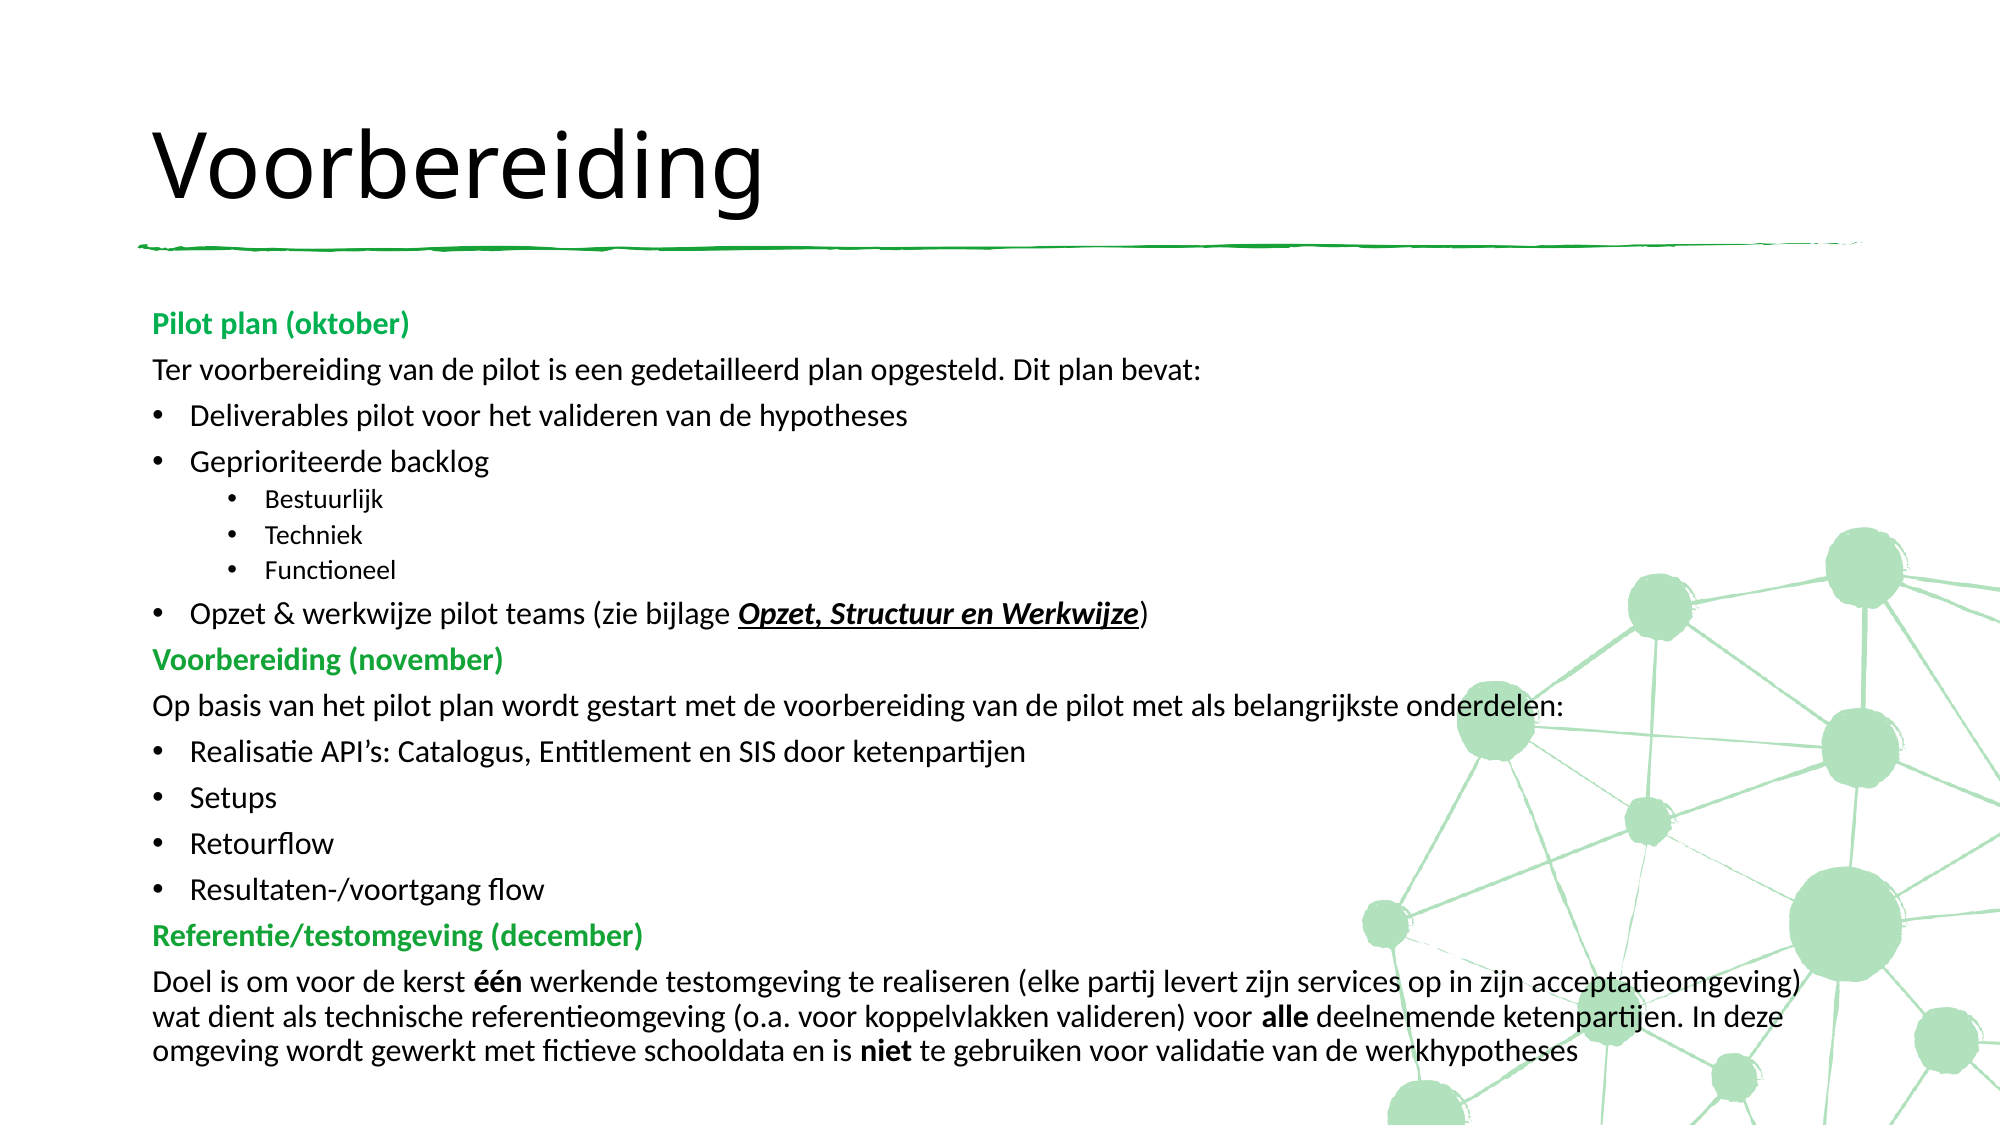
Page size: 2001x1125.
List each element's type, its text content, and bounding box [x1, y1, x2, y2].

title Voorbereiding [137, 59, 1863, 278]
list Pilot plan (oktober) Ter voorbereiding van de pilot is een gedetailleerd plan opgesteld. Dit plan bevat: Deliverables pilot voor het valideren van de hypotheses Geprioriteerde backlog Bestuurlijk Techniek Functioneel Opzet & werkwijze pilot teams (zie bijlage Opzet, Structuur en Werkwijze) Voorbereiding (november) Op basis van het pilot plan wordt gestart met de voorbereiding van de pilot met als belangrijkste onderdelen: Realisatie API’s: Catalogus, Entitlement en SIS door ketenpartijen Setups Retourflow Resultaten-/voortgang flow Referentie/testomgeving (december) Doel is om voor de kerst één werkende testomgeving te realiseren (elke partij levert zijn services op in zijn acceptatieomgeving) wat dient als technische referentieomgeving (o.a. voor koppelvlakken valideren) voor alle deelnemende ketenpartijen. In deze omgeving wordt gewerkt met fictieve schooldata en is niet te gebruiken voor validatie van de werkhypotheses [137, 299, 1863, 1095]
